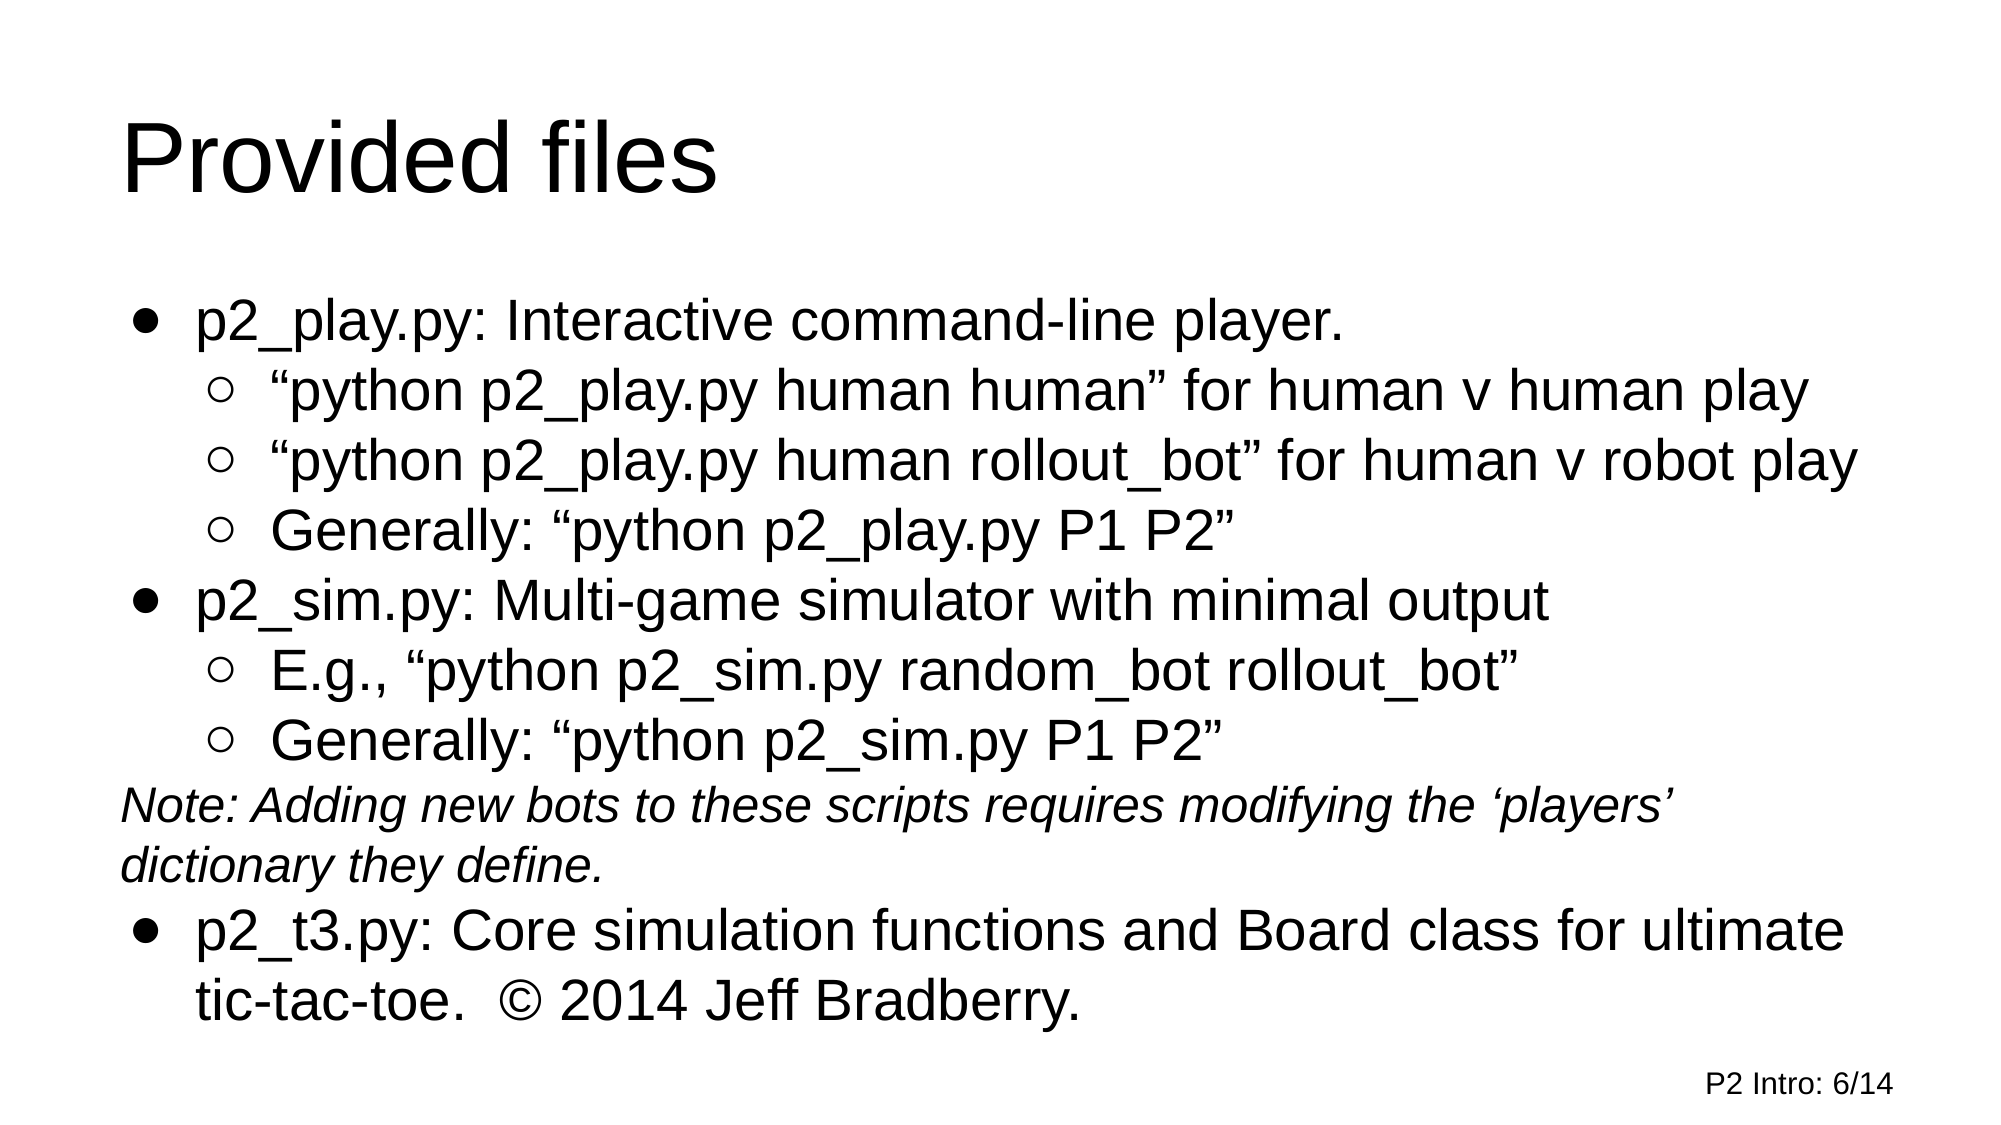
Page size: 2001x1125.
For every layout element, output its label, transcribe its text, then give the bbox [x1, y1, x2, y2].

list p2_play.py: Interactive command-line player. “python p2_play.py human human” for human v human play “python p2_play.py human rollout_bot” for human v robot play Generally: “python p2_play.py P1 P2” p2_sim.py: Multi-game simulator with minimal output E.g., “python p2_sim.py random_bot rollout_bot” Generally: “python p2_sim.py P1 P2” Note: Adding new bots to these scripts requires modifying the ‘players’ dictionary they define. p2_t3.py: Core simulation functions and Board class for ultimate tic-tac-toe. © 2014 Jeff Bradberry. [99, 262, 1900, 1078]
title Provided files [99, 45, 1900, 233]
slide_number P2 Intro: ‹#›/14 [1685, 1038, 1992, 1125]
